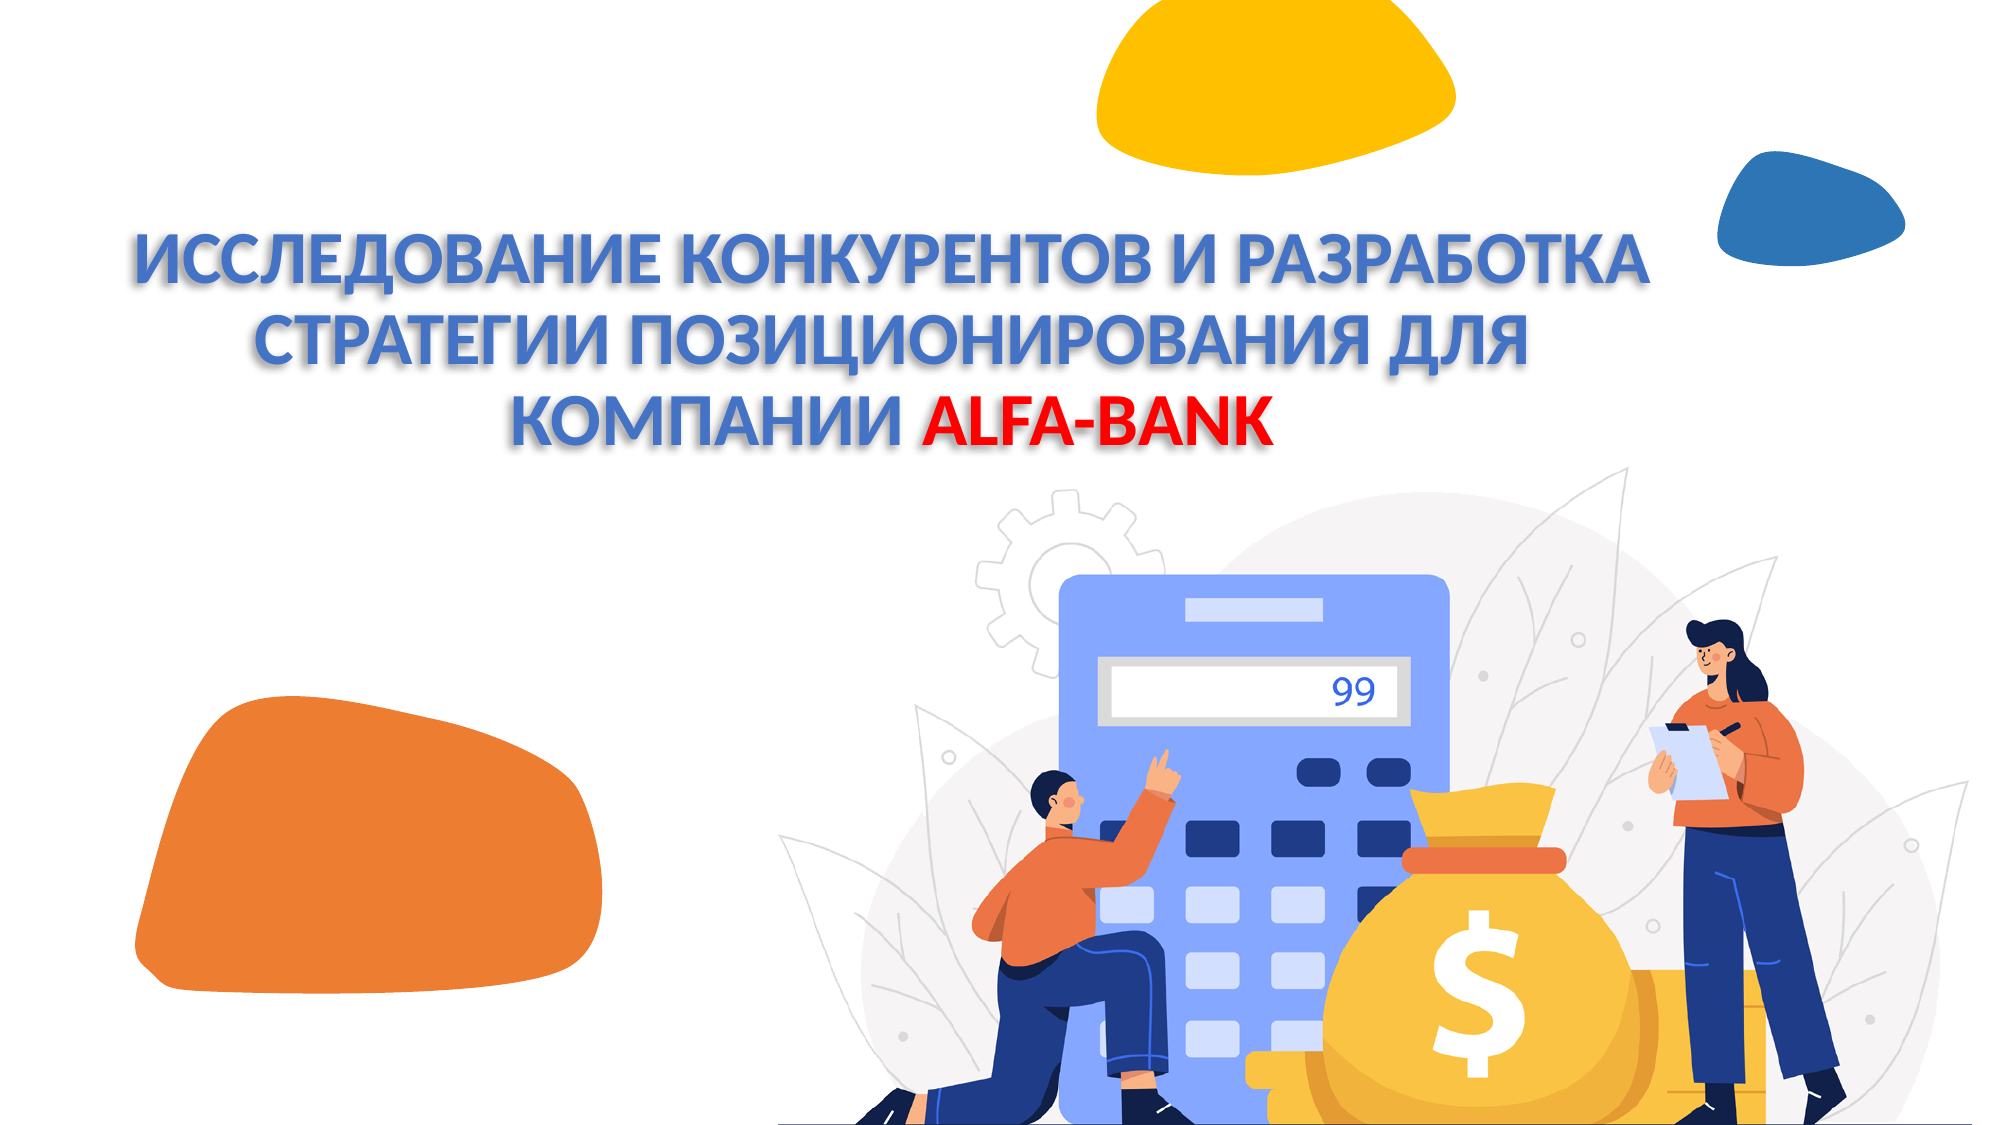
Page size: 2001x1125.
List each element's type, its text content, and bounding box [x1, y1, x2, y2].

picture [778, 437, 1972, 1125]
title ИССЛЕДОВАНИЕ КОНКУРЕНТОВ И РАЗРАБОТКА СТРАТЕГИИ ПОЗИЦИОНИРОВАНИЯ ДЛЯ КОМПАНИИ ALFA-BANK [65, 164, 1720, 469]
